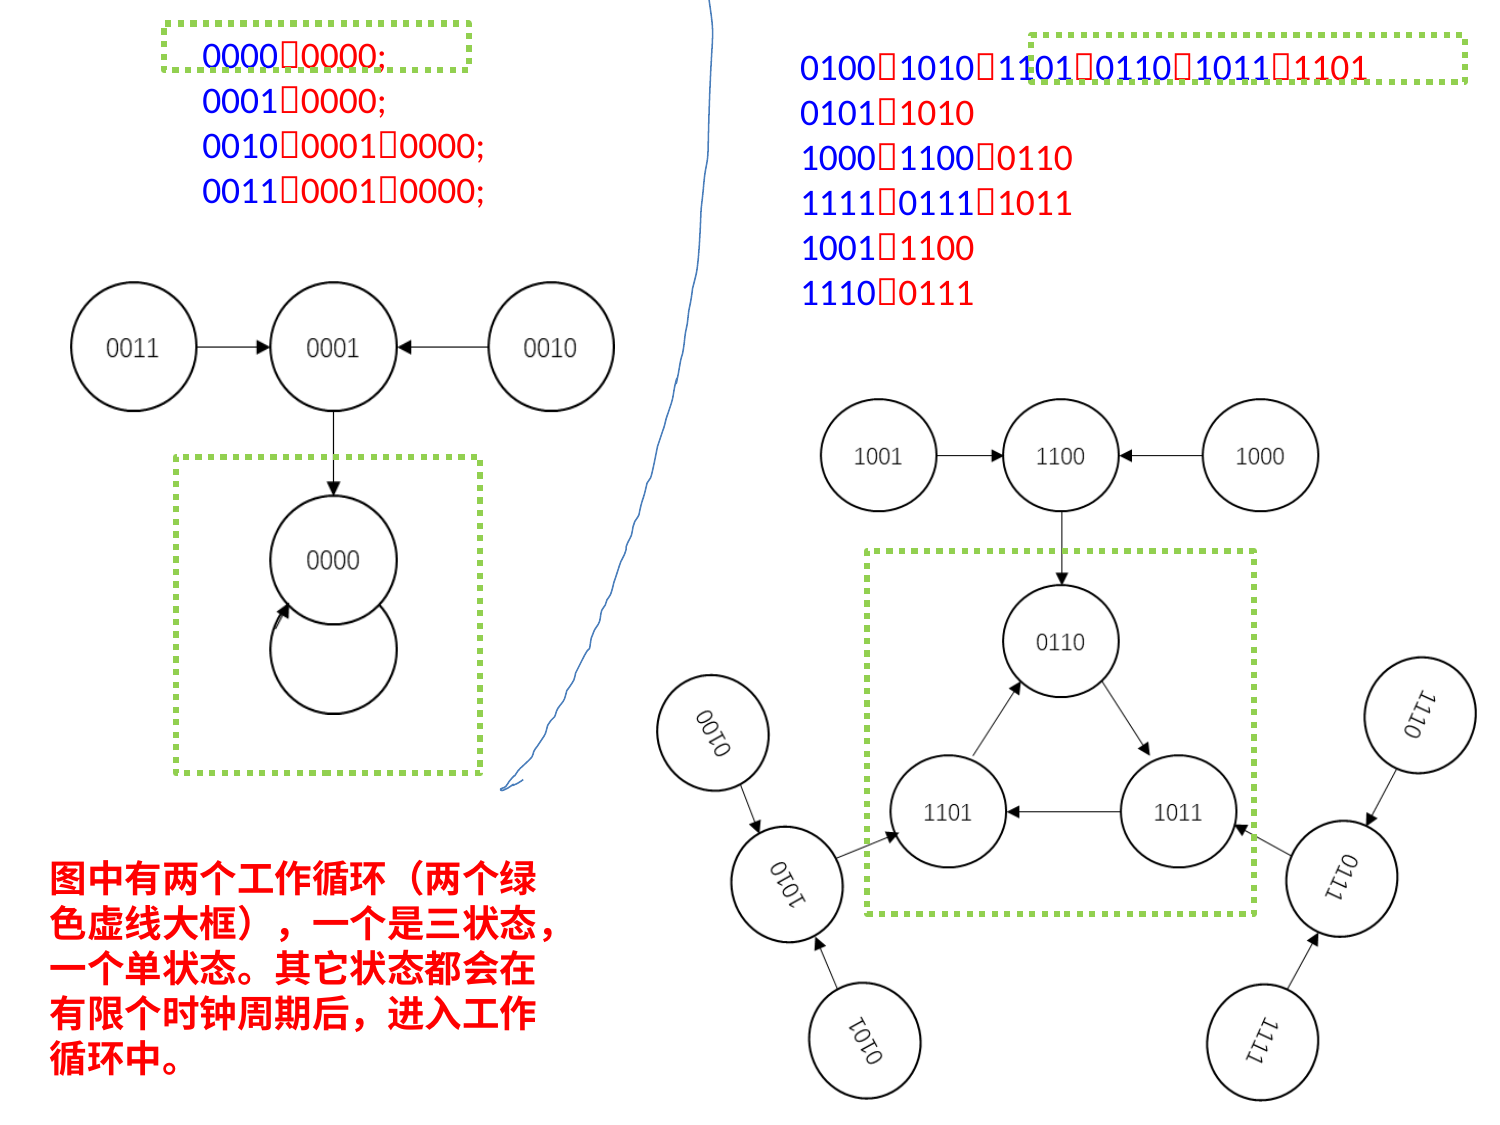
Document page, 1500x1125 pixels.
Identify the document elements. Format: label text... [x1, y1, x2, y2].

text_box [499, 723, 551, 792]
text_box 00000000; 00010000; 001000010000; 001100010000; [187, 23, 539, 219]
picture [70, 280, 615, 715]
text_box [1029, 33, 1467, 84]
text_box 010010101101011010111101 01011010 100011000110 111101111011 10011100 11100111 [785, 35, 1465, 320]
text_box [174, 723, 482, 775]
text_box [618, 0, 714, 573]
picture [655, 398, 1477, 1102]
text_box [162, 21, 471, 72]
text_box 图中有两个工作循环（两个绿色虚线大框），一个是三状态，一个单状态。其它状态都会在有限个时钟周期后，进入工作循环中。 [35, 847, 575, 1088]
